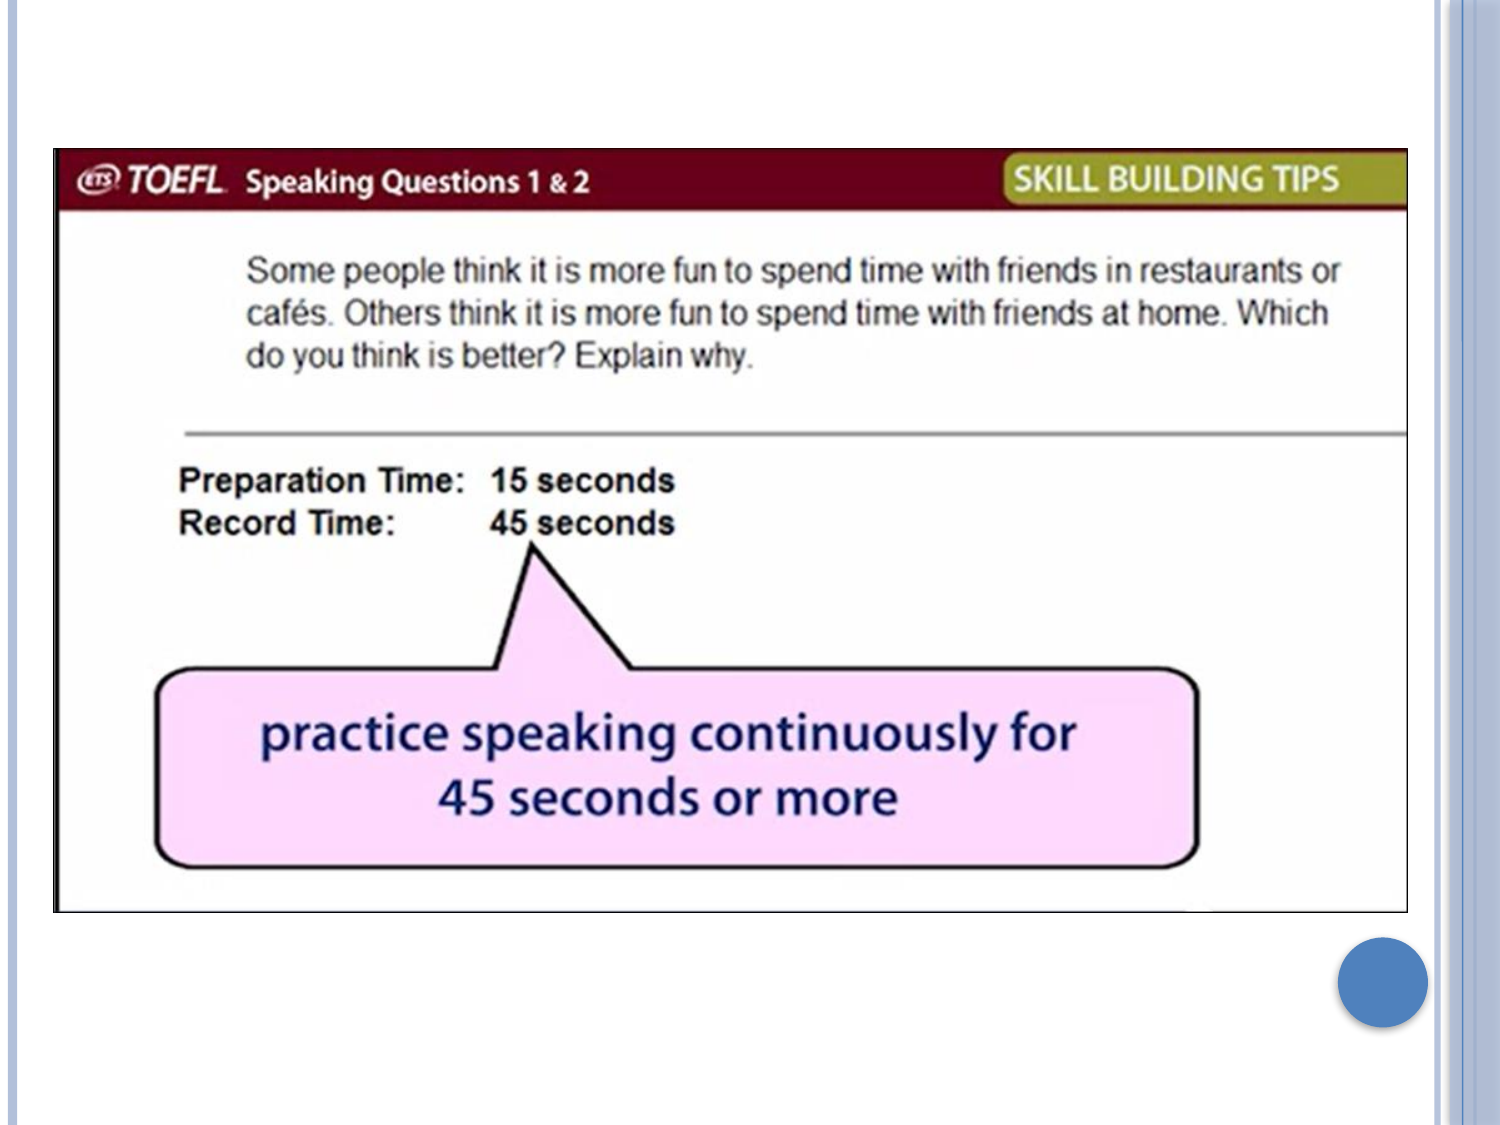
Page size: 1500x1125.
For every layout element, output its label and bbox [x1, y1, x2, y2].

picture [52, 148, 1409, 914]
